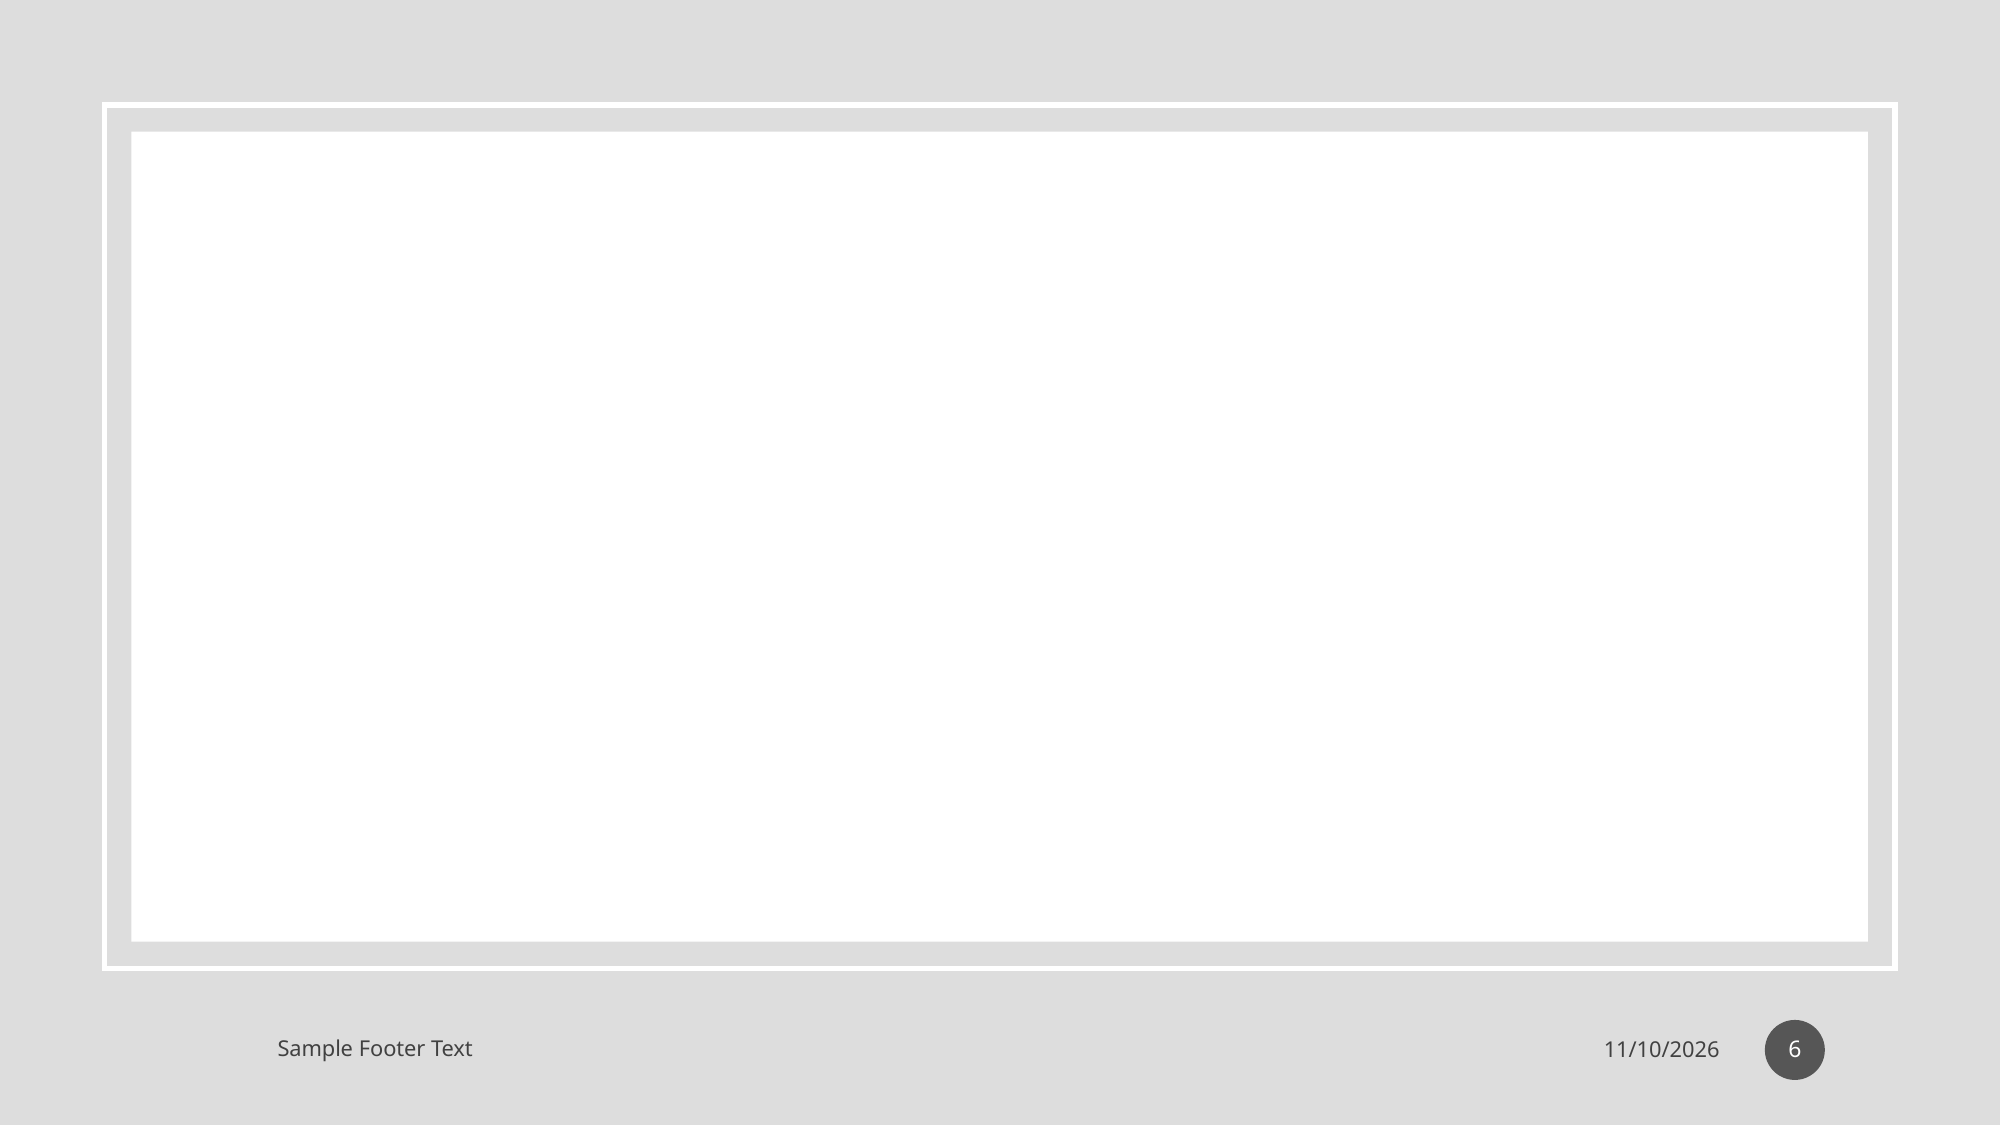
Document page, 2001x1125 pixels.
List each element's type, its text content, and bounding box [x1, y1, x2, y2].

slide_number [1283, 1023, 1735, 1077]
text_box [130, 131, 1869, 943]
text_box [103, 104, 1896, 969]
slide_number 6 [1764, 1019, 1825, 1080]
footer Sample Footer Text [262, 1023, 1231, 1076]
